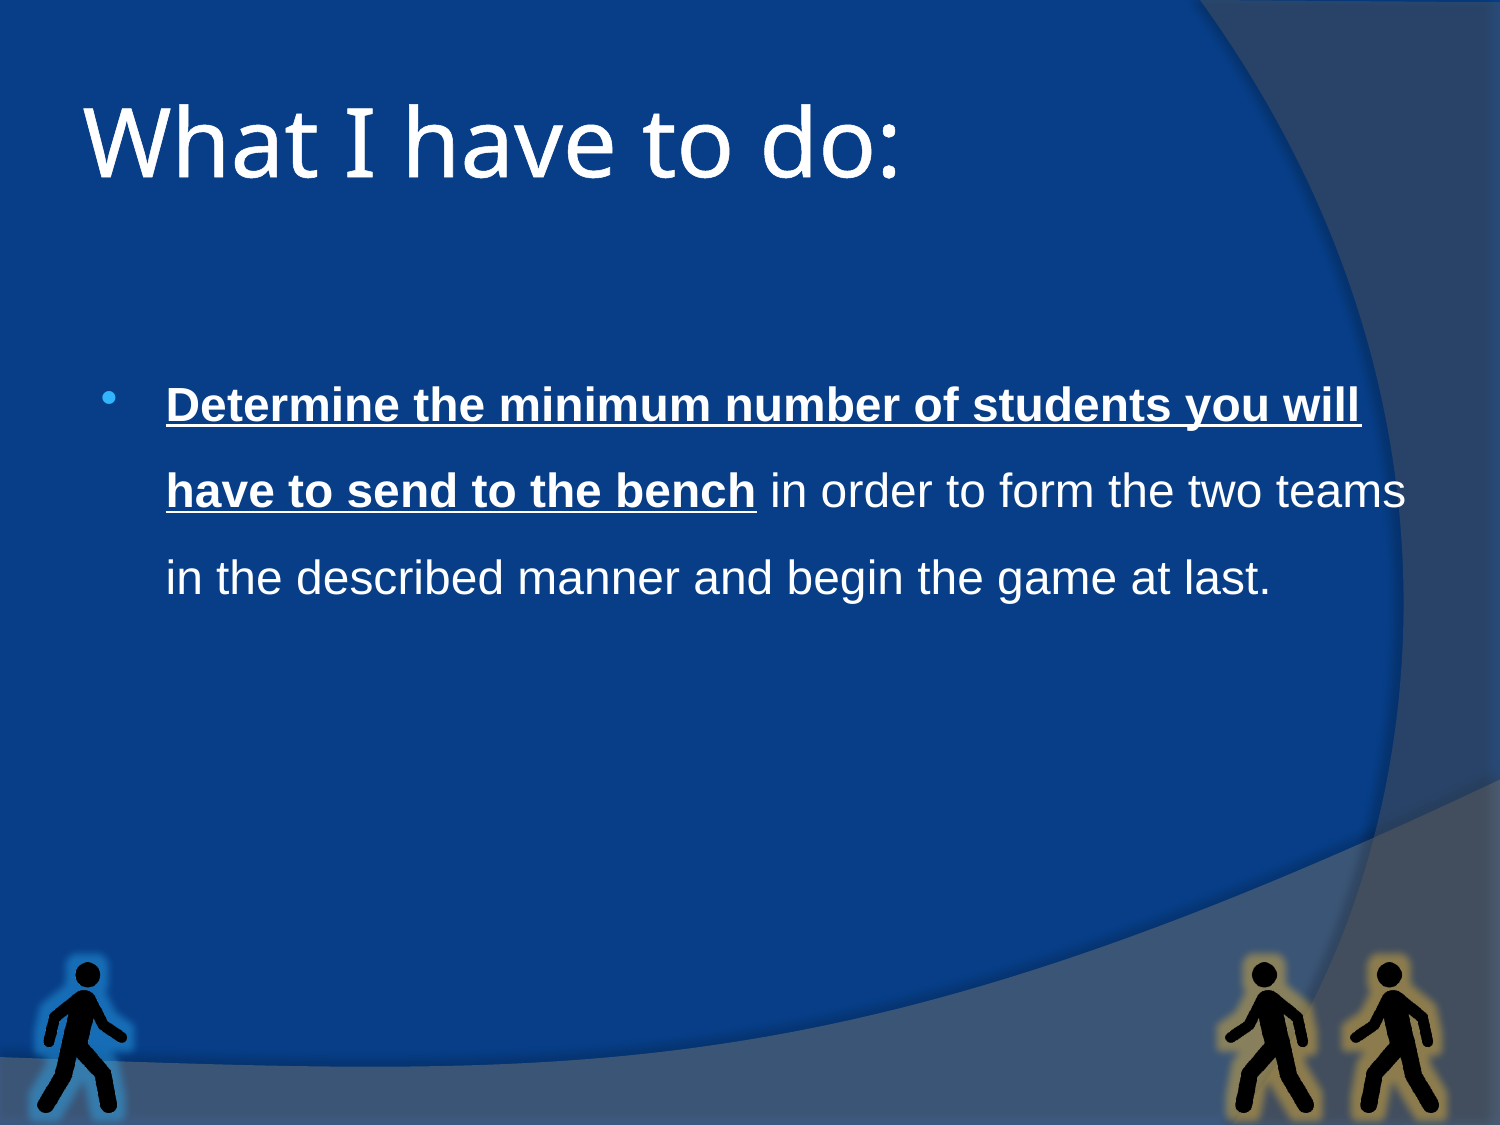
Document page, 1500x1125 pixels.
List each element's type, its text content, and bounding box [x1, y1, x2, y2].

list Determine the minimum number of students you will have to send to the bench in order to form the two teams in the described manner and begin the game at last. [81, 337, 1432, 700]
picture [1349, 962, 1439, 1113]
picture [37, 962, 127, 1113]
title What I have to do: [75, 45, 1300, 233]
picture [1224, 962, 1314, 1113]
